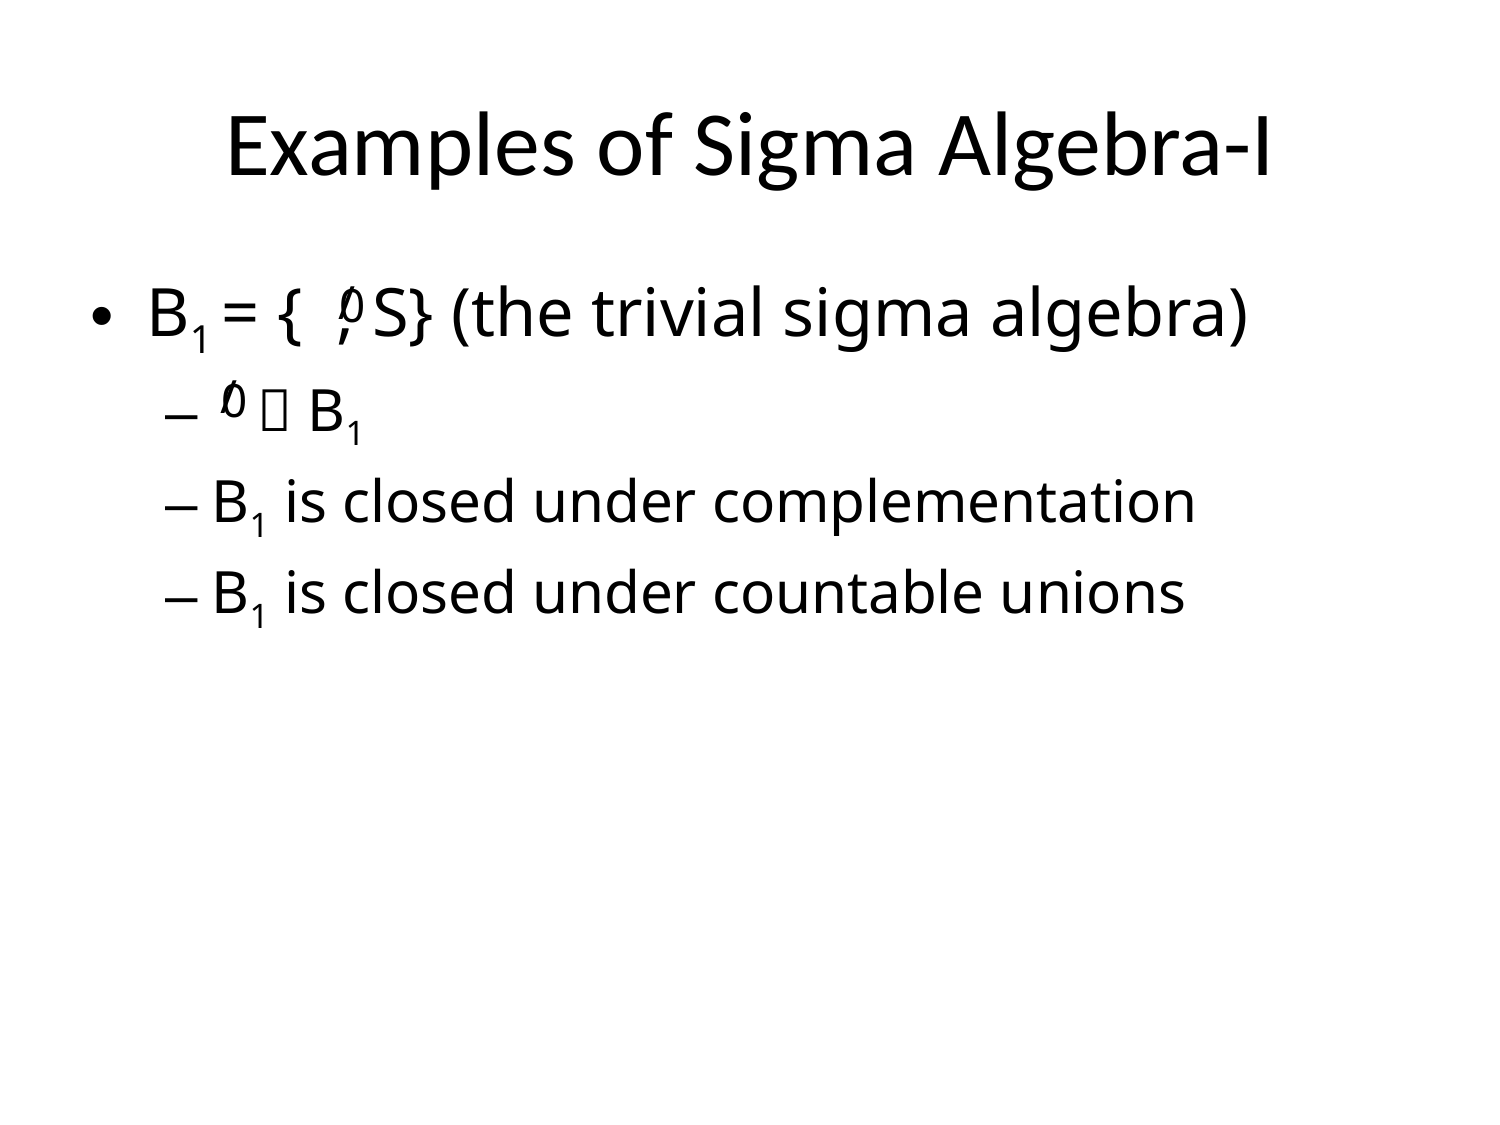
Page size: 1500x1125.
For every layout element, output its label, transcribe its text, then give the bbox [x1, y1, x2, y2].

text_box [336, 278, 366, 336]
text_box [218, 373, 248, 431]
list B1 = { , S} (the trivial sigma algebra)  B1 B1 is closed under complementation B1 is closed under countable unions [75, 262, 1425, 1005]
title Examples of Sigma Algebra-I [75, 45, 1425, 233]
